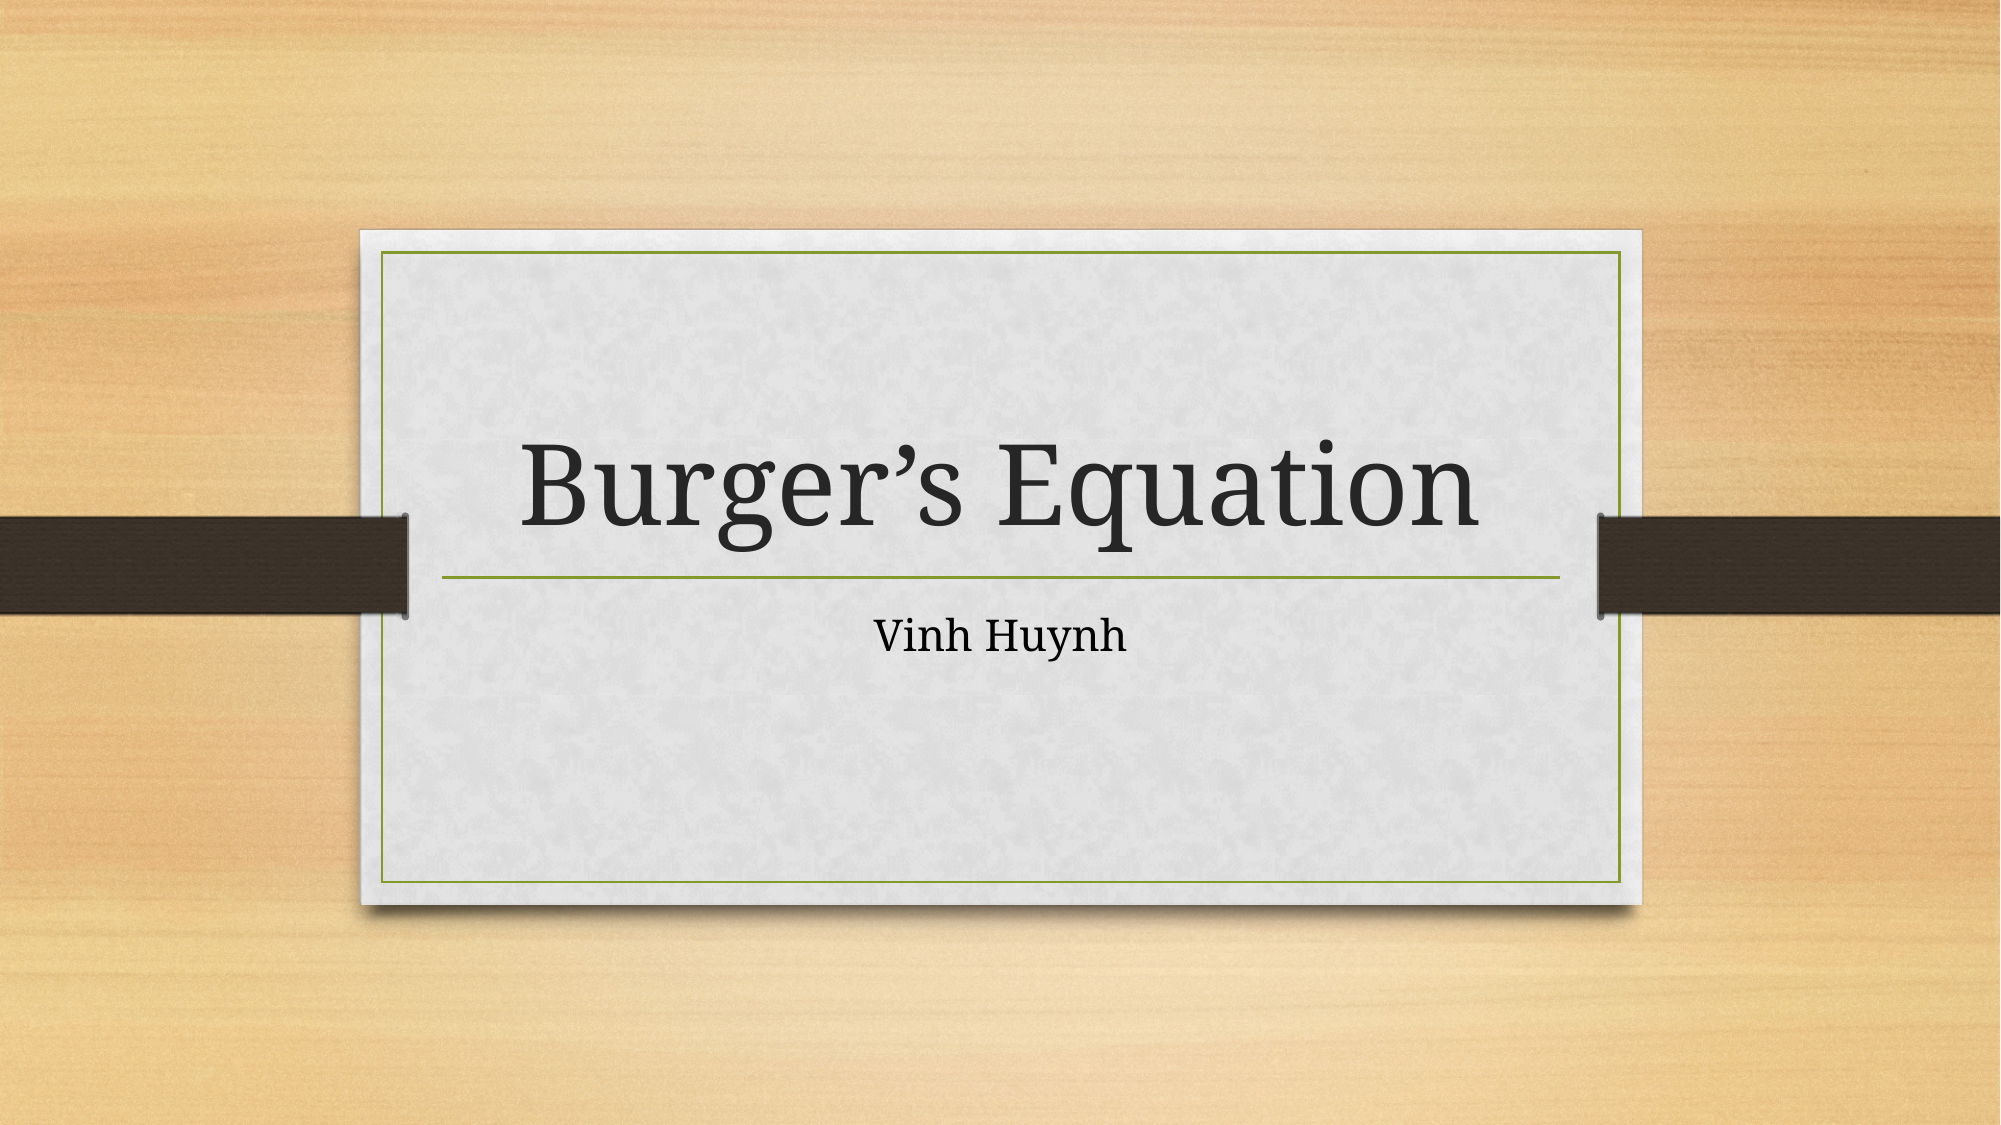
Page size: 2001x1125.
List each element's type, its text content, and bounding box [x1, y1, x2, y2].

text_box [360, 230, 1643, 512]
title Burger’s Equation [441, 306, 1560, 512]
picture [0, 0, 2001, 1125]
text_box [381, 252, 1620, 512]
subtitle Vinh Huynh [441, 621, 1560, 817]
text_box [360, 621, 1643, 906]
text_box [0, 512, 2000, 621]
text_box [381, 621, 1620, 883]
